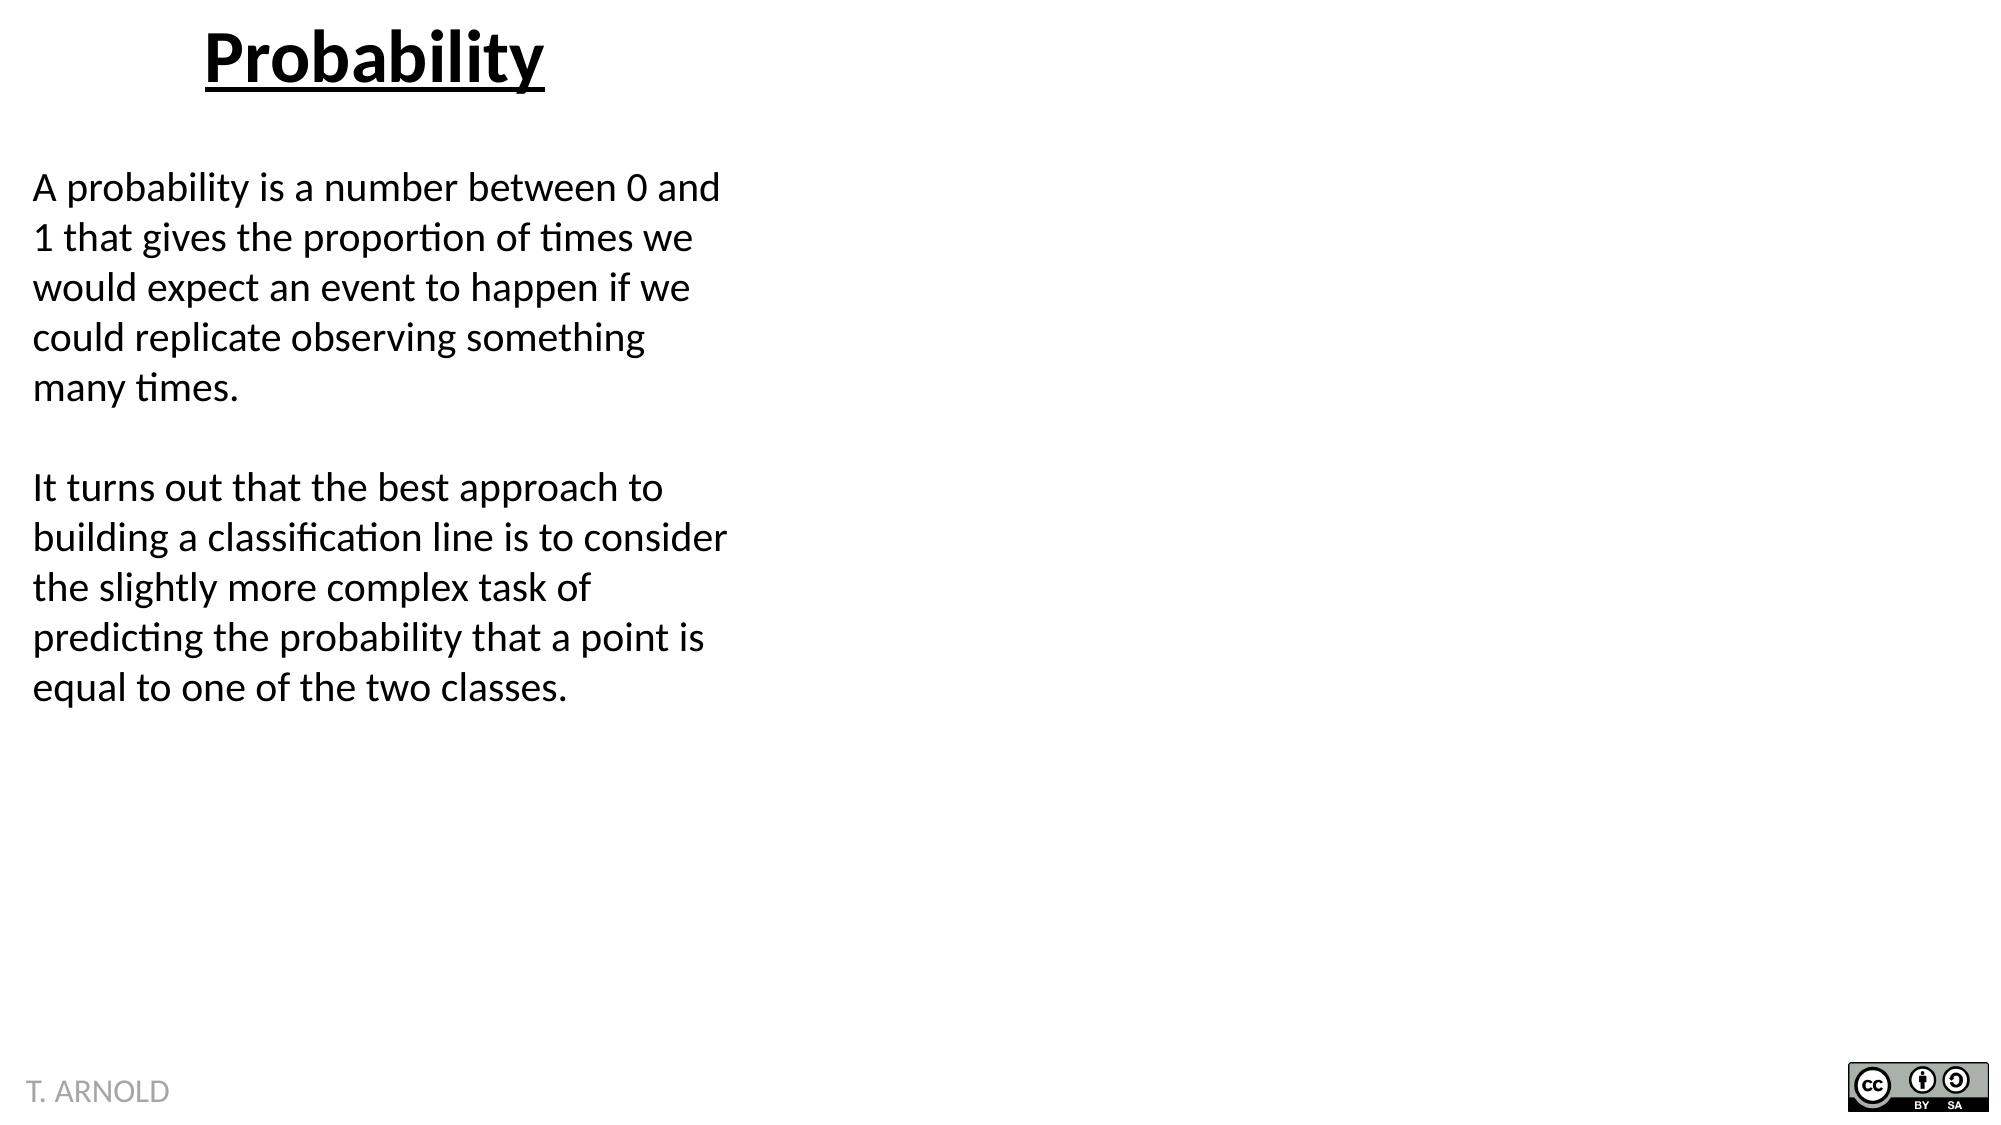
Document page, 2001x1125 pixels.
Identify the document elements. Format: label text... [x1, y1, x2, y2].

text_box A probability is a number between 0 and 1 that gives the proportion of times we would expect an event to happen if we could replicate observing something many times. It turns out that the best approach to building a classification line is to consider the slightly more complex task of predicting the probability that a point is equal to one of the two classes. [18, 152, 751, 718]
picture [1848, 1062, 1989, 1112]
text_box Probability [0, 0, 751, 105]
text_box T. ARNOLD [11, 1062, 673, 1117]
